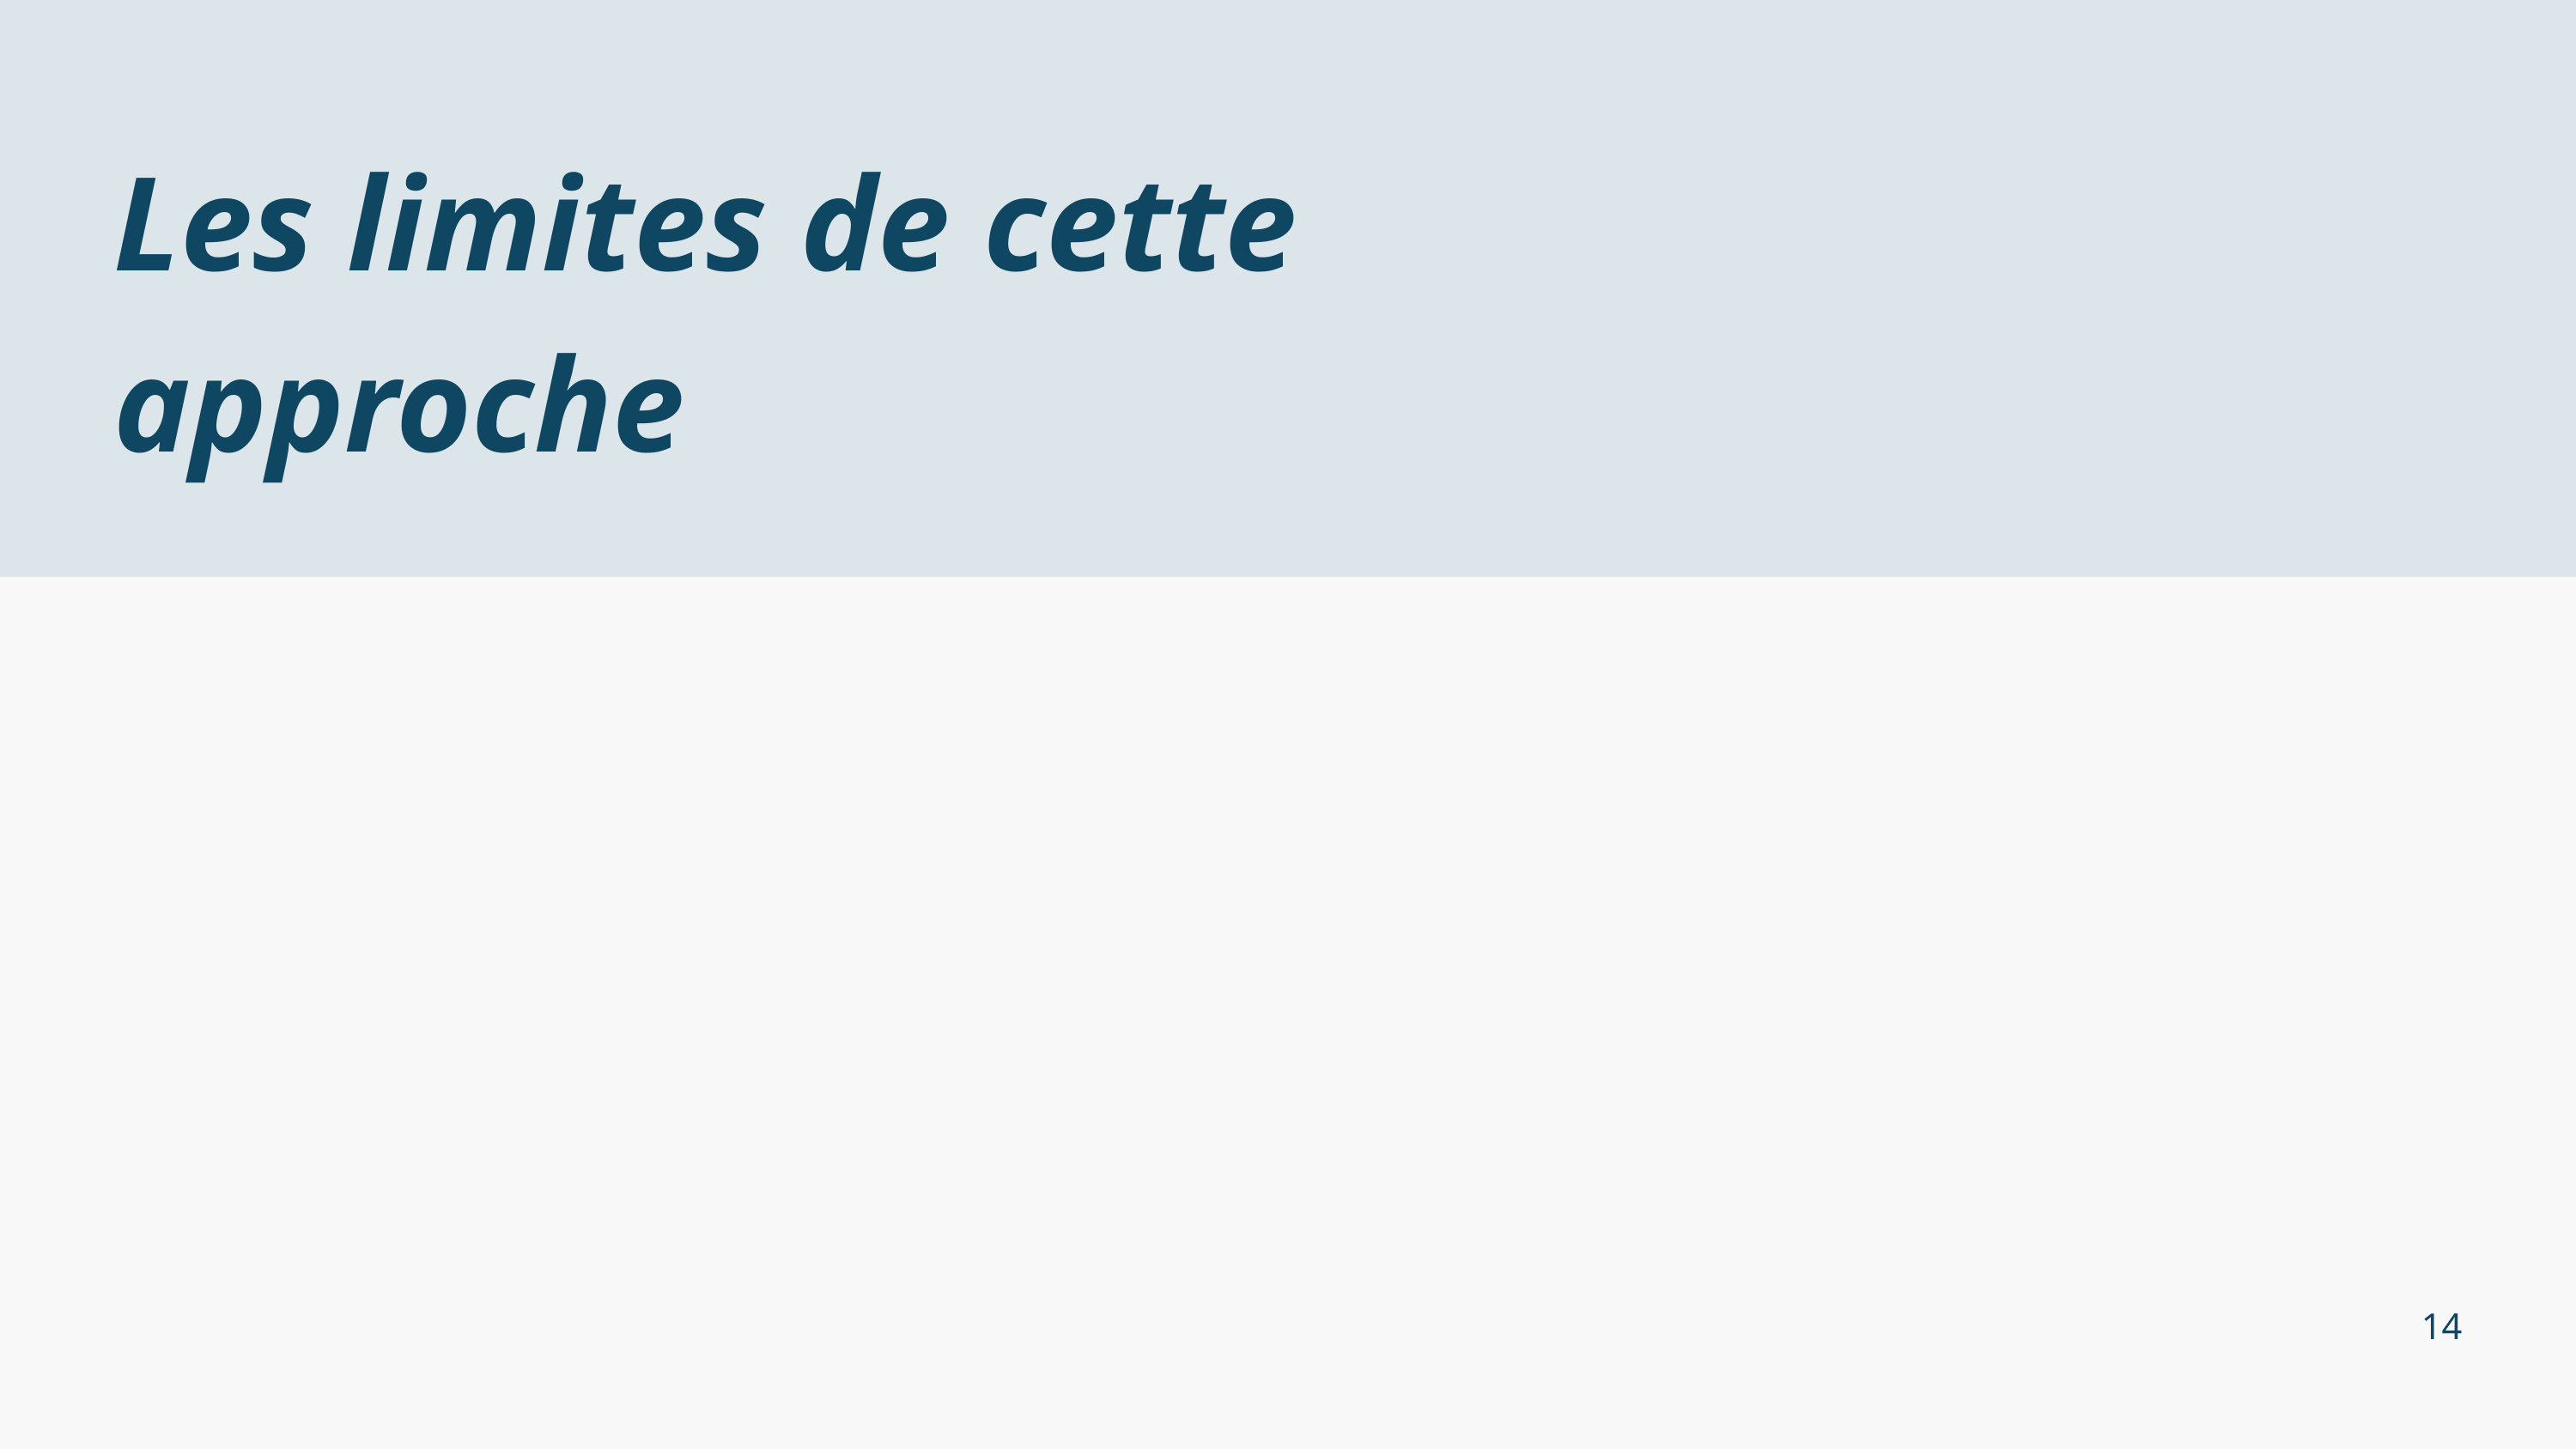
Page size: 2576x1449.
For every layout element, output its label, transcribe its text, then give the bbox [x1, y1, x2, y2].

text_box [0, 0, 2576, 578]
text_box 14 [2421, 1296, 2463, 1348]
